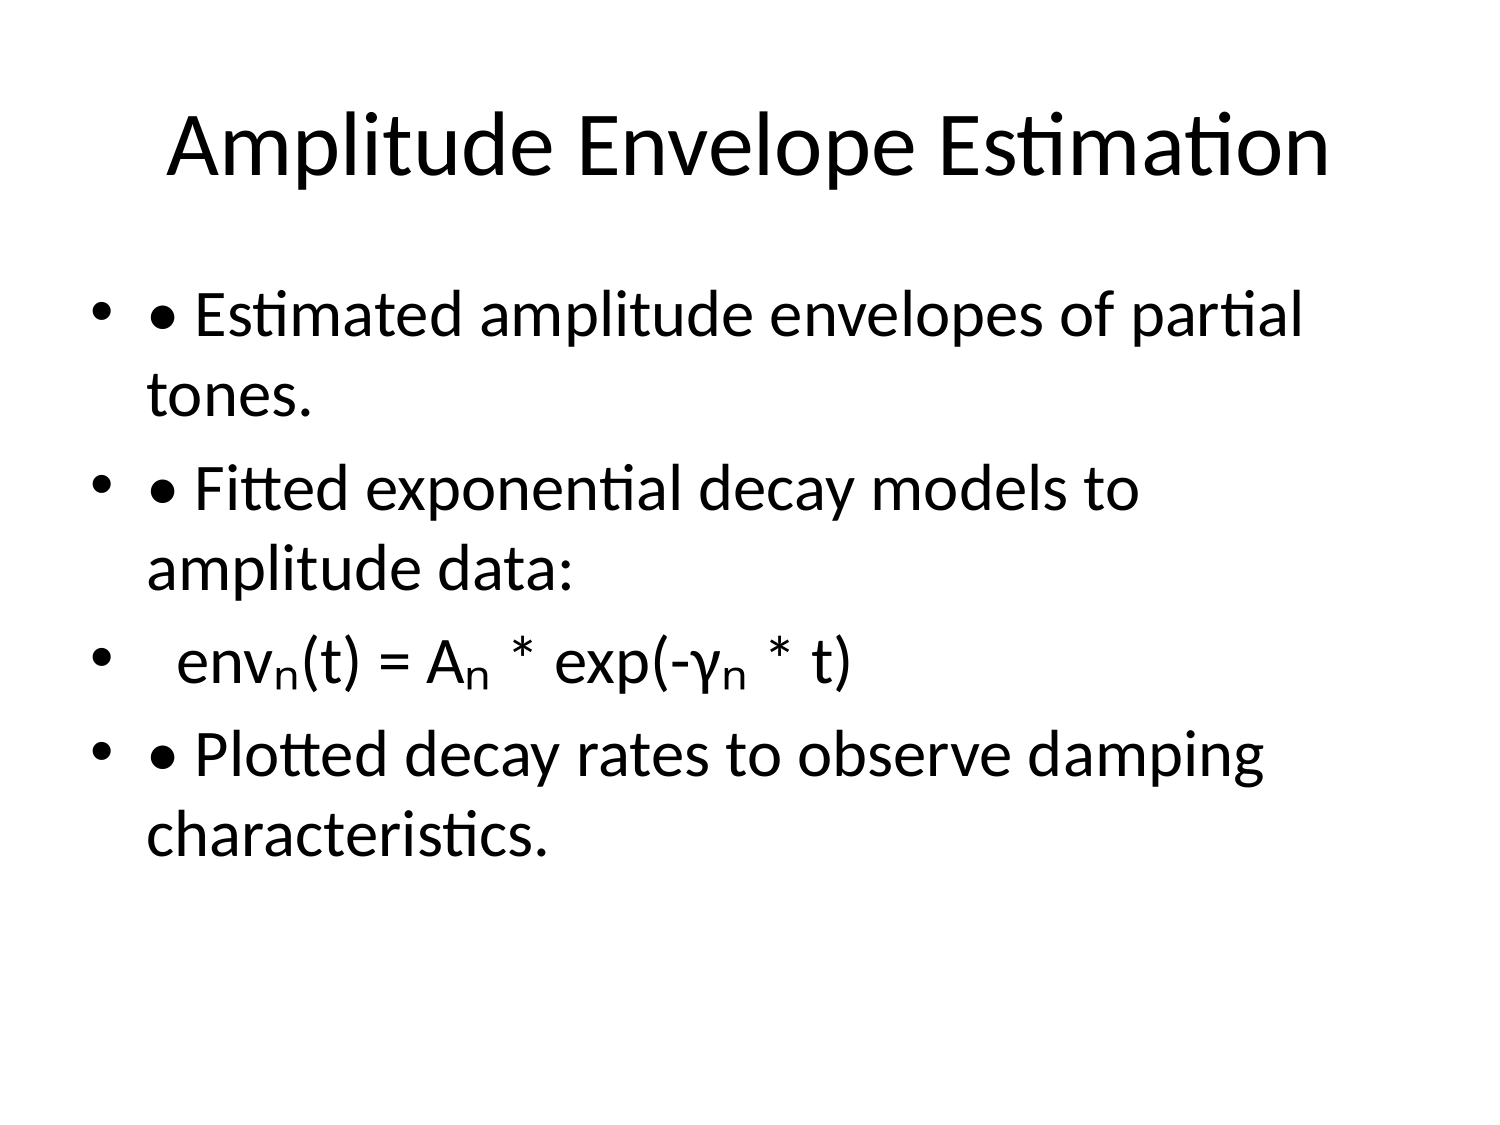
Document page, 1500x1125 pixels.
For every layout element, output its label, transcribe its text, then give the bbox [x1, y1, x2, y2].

title Amplitude Envelope Estimation [75, 45, 1425, 233]
list • Estimated amplitude envelopes of partial tones. • Fitted exponential decay models to amplitude data: envₙ(t) = Aₙ * exp(-γₙ * t) • Plotted decay rates to observe damping characteristics. [75, 262, 1425, 1005]
